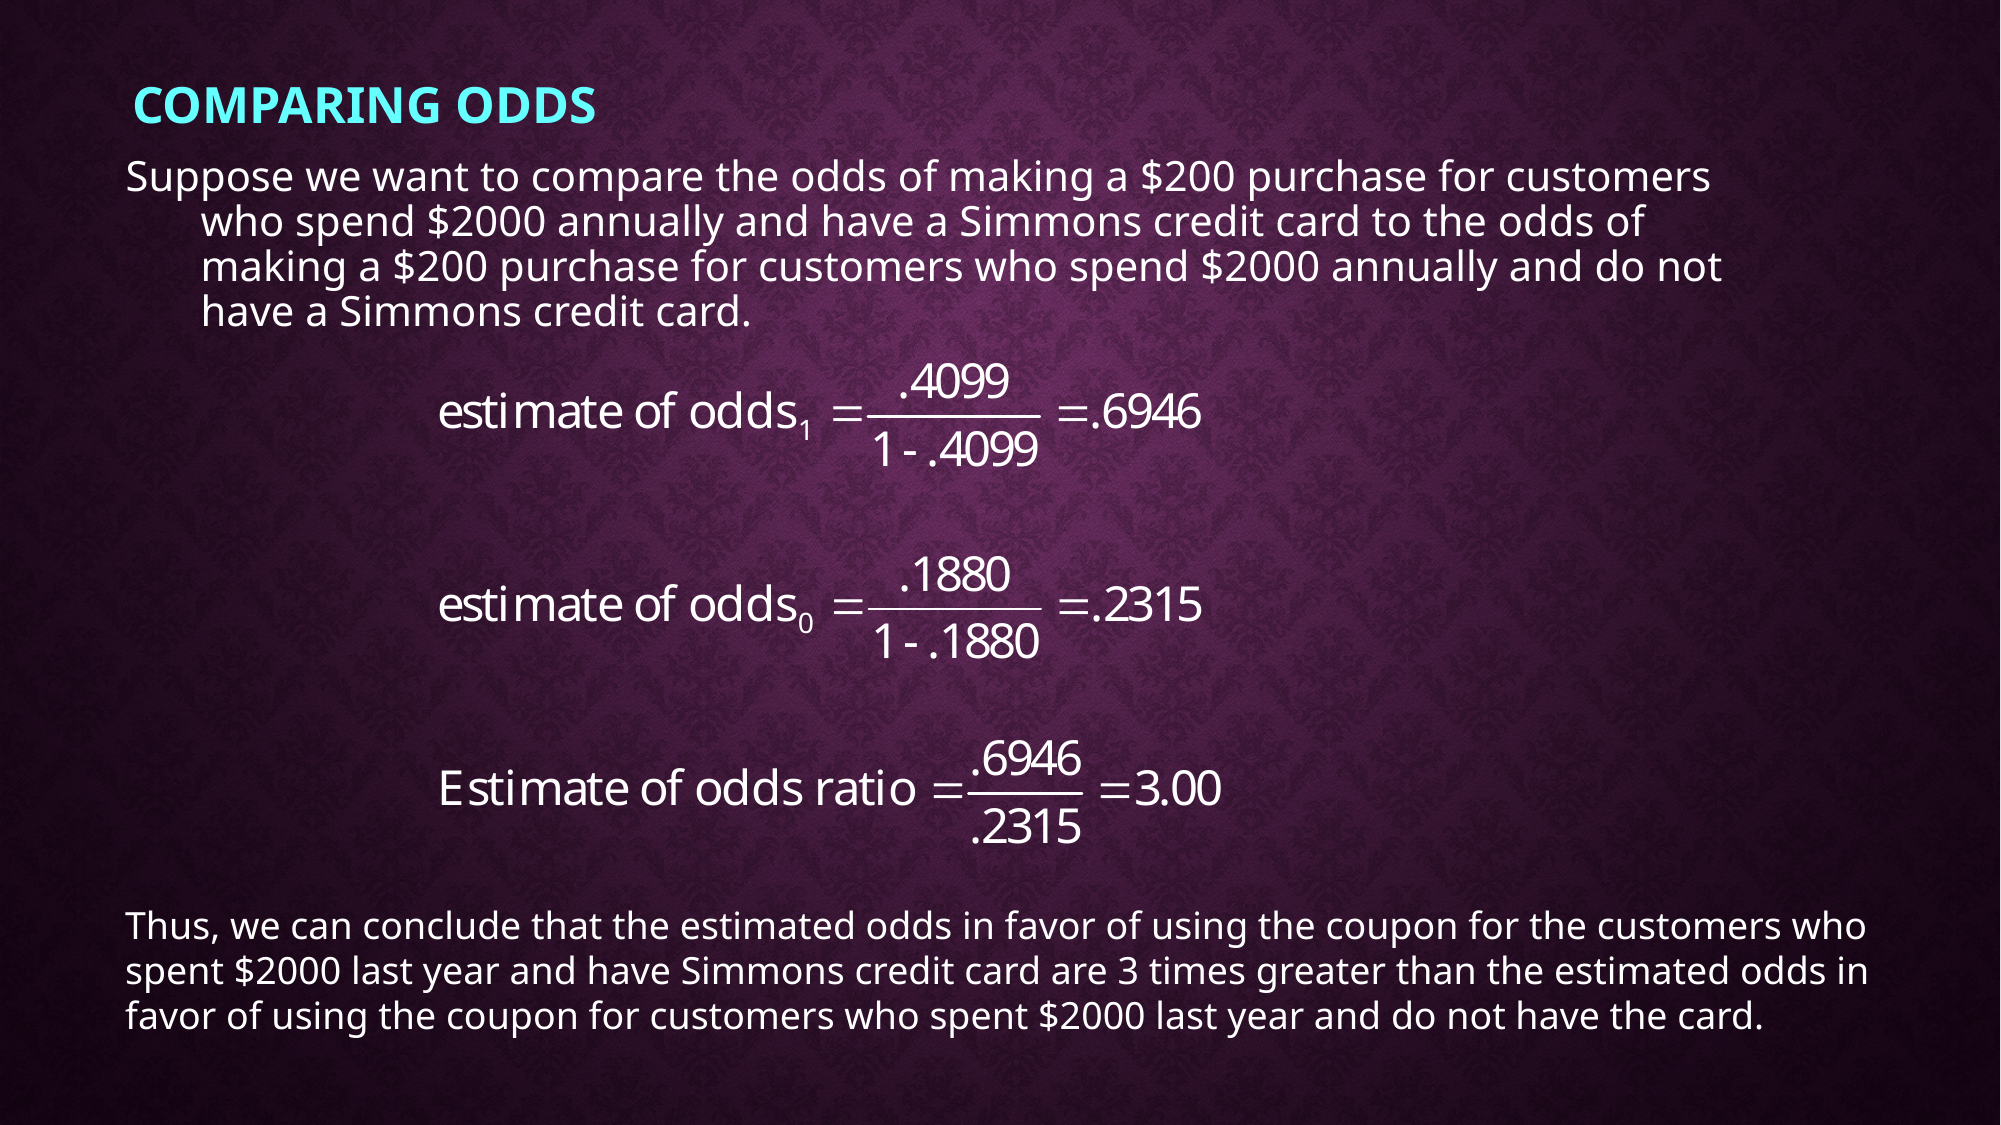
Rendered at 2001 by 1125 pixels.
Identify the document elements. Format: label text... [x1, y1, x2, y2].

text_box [435, 358, 1203, 472]
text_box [435, 551, 1205, 665]
list Suppose we want to compare the odds of making a $200 purchase for customers who spend $2000 annually and have a Simmons credit card to the odds of making a $200 purchase for customers who spend $2000 annually and do not have a Simmons credit card. [110, 148, 1809, 857]
text_box Thus, we can conclude that the estimated odds in favor of using the coupon for the customers who spent $2000 last year and have Simmons credit card are 3 times greater than the estimated odds in favor of using the coupon for customers who spent $2000 last year and do not have the card. [110, 894, 1924, 1090]
title Comparing Odds [74, 29, 655, 186]
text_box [435, 735, 1224, 849]
